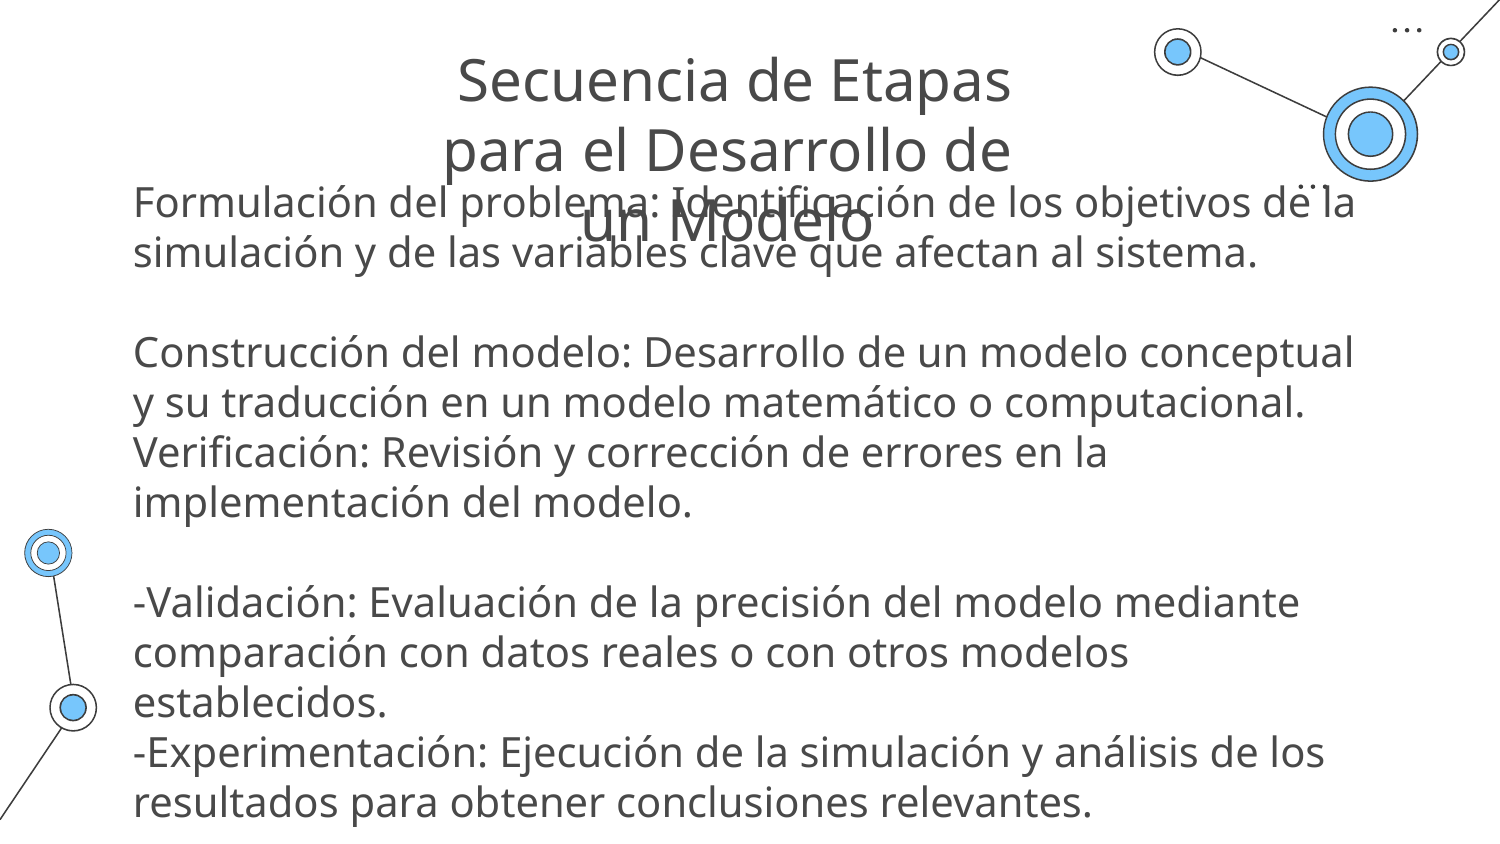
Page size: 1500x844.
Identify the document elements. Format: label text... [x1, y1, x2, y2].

title Secuencia de Etapas para el Desarrollo de un Modelo [392, 28, 1063, 123]
list Formulación del problema: Identificación de los objetivos de la simulación y de las variables clave que afectan al sistema. Construcción del modelo: Desarrollo de un modelo conceptual y su traducción en un modelo matemático o computacional. Verificación: Revisión y corrección de errores en la implementación del modelo. -Validación: Evaluación de la precisión del modelo mediante comparación con datos reales o con otros modelos establecidos. -Experimentación: Ejecución de la simulación y análisis de los resultados para obtener conclusiones relevantes. [117, 241, 1382, 761]
